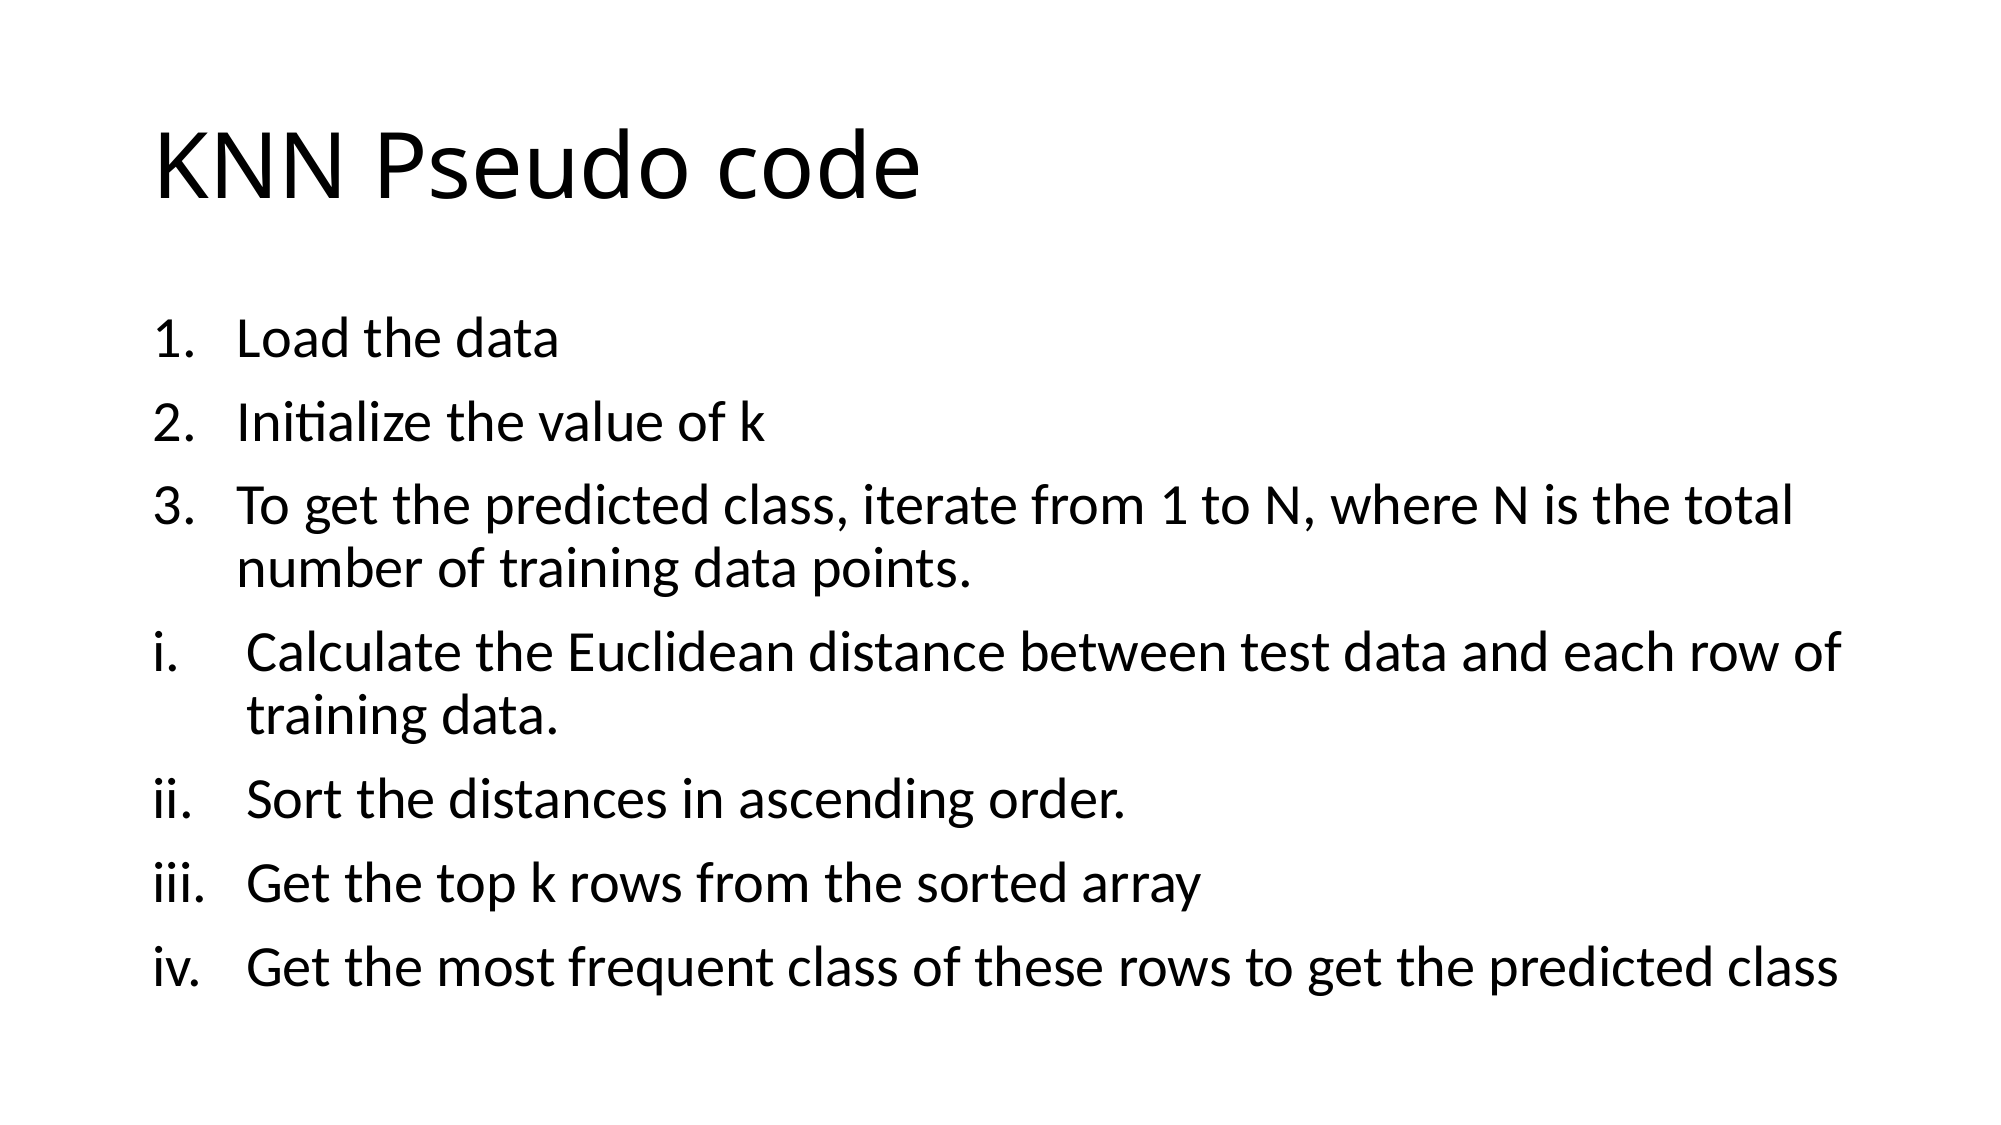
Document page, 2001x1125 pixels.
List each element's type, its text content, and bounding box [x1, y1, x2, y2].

title KNN Pseudo code [137, 59, 1863, 278]
list Load the data Initialize the value of k To get the predicted class, iterate from 1 to N, where N is the total number of training data points. Calculate the Euclidean distance between test data and each row of training data. Sort the distances in ascending order. Get the top k rows from the sorted array Get the most frequent class of these rows to get the predicted class [137, 299, 1863, 1014]
